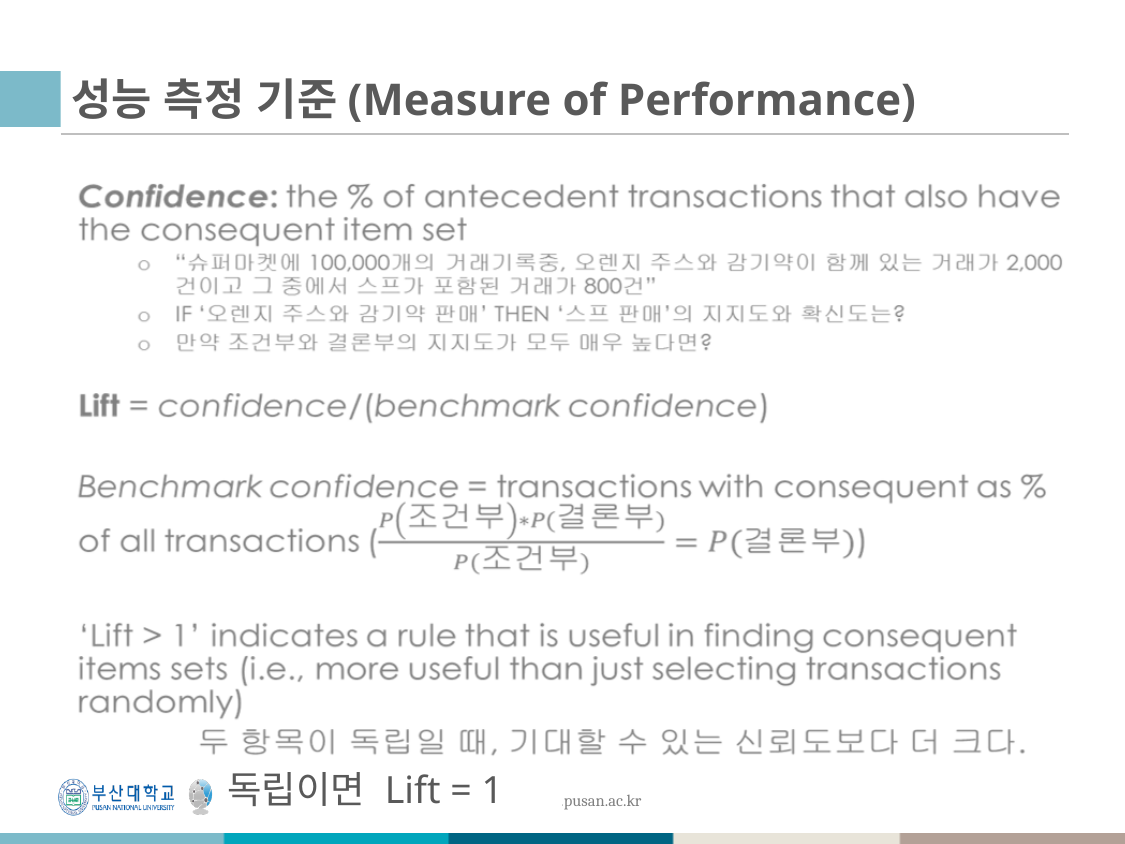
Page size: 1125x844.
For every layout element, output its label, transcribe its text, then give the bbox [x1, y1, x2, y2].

picture [673, 833, 1125, 844]
picture [186, 776, 212, 816]
title 성능 측정 기준(Measure of Performance) [56, 71, 1069, 125]
picture [68, 170, 1076, 772]
text_box 독립이면 Lift = 1 [212, 780, 563, 819]
picture [0, 833, 448, 844]
picture [55, 775, 175, 819]
